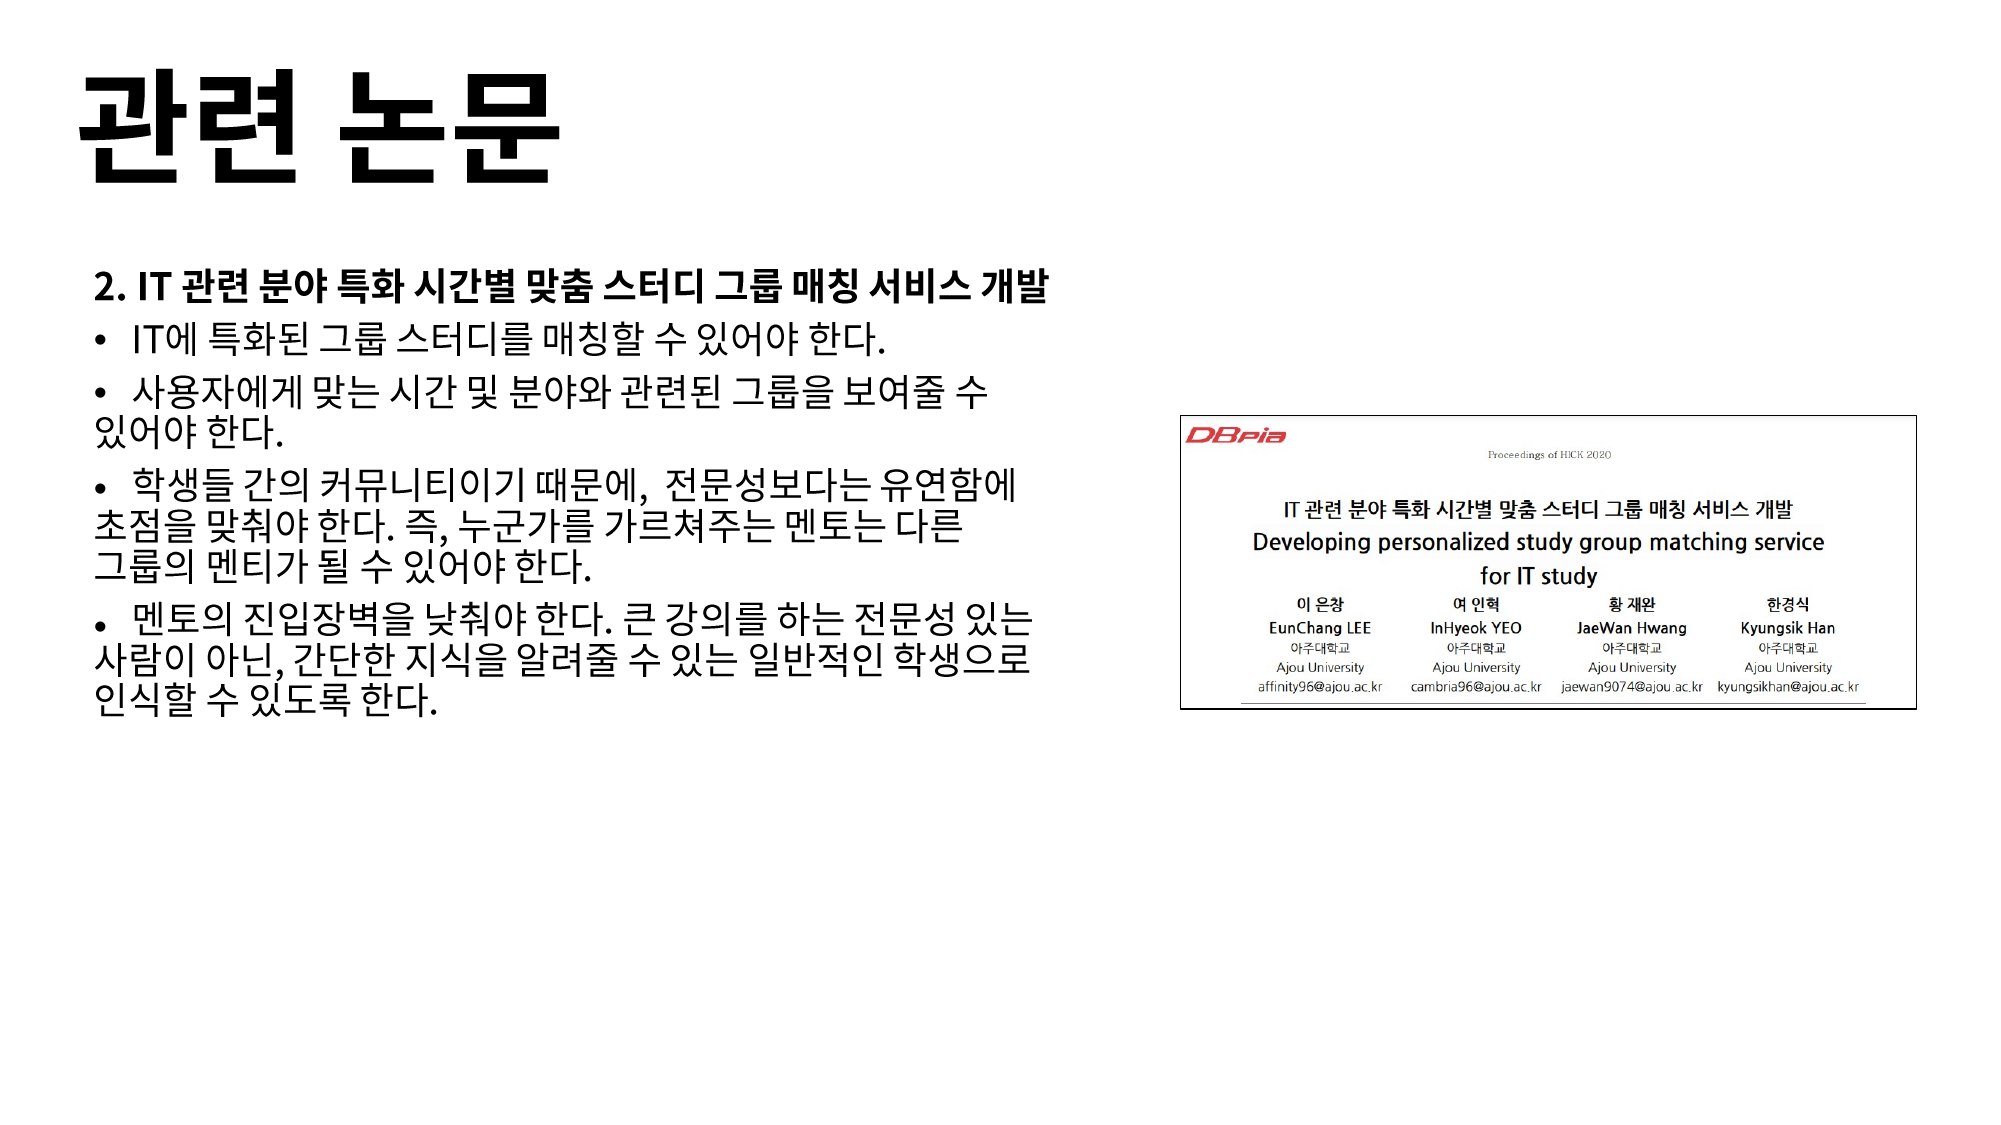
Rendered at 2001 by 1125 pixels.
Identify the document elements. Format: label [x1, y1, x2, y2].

text_box [93, 589, 1069, 726]
text_box [75, 28, 680, 211]
text_box [1179, 414, 1918, 711]
text_box [93, 256, 1085, 592]
